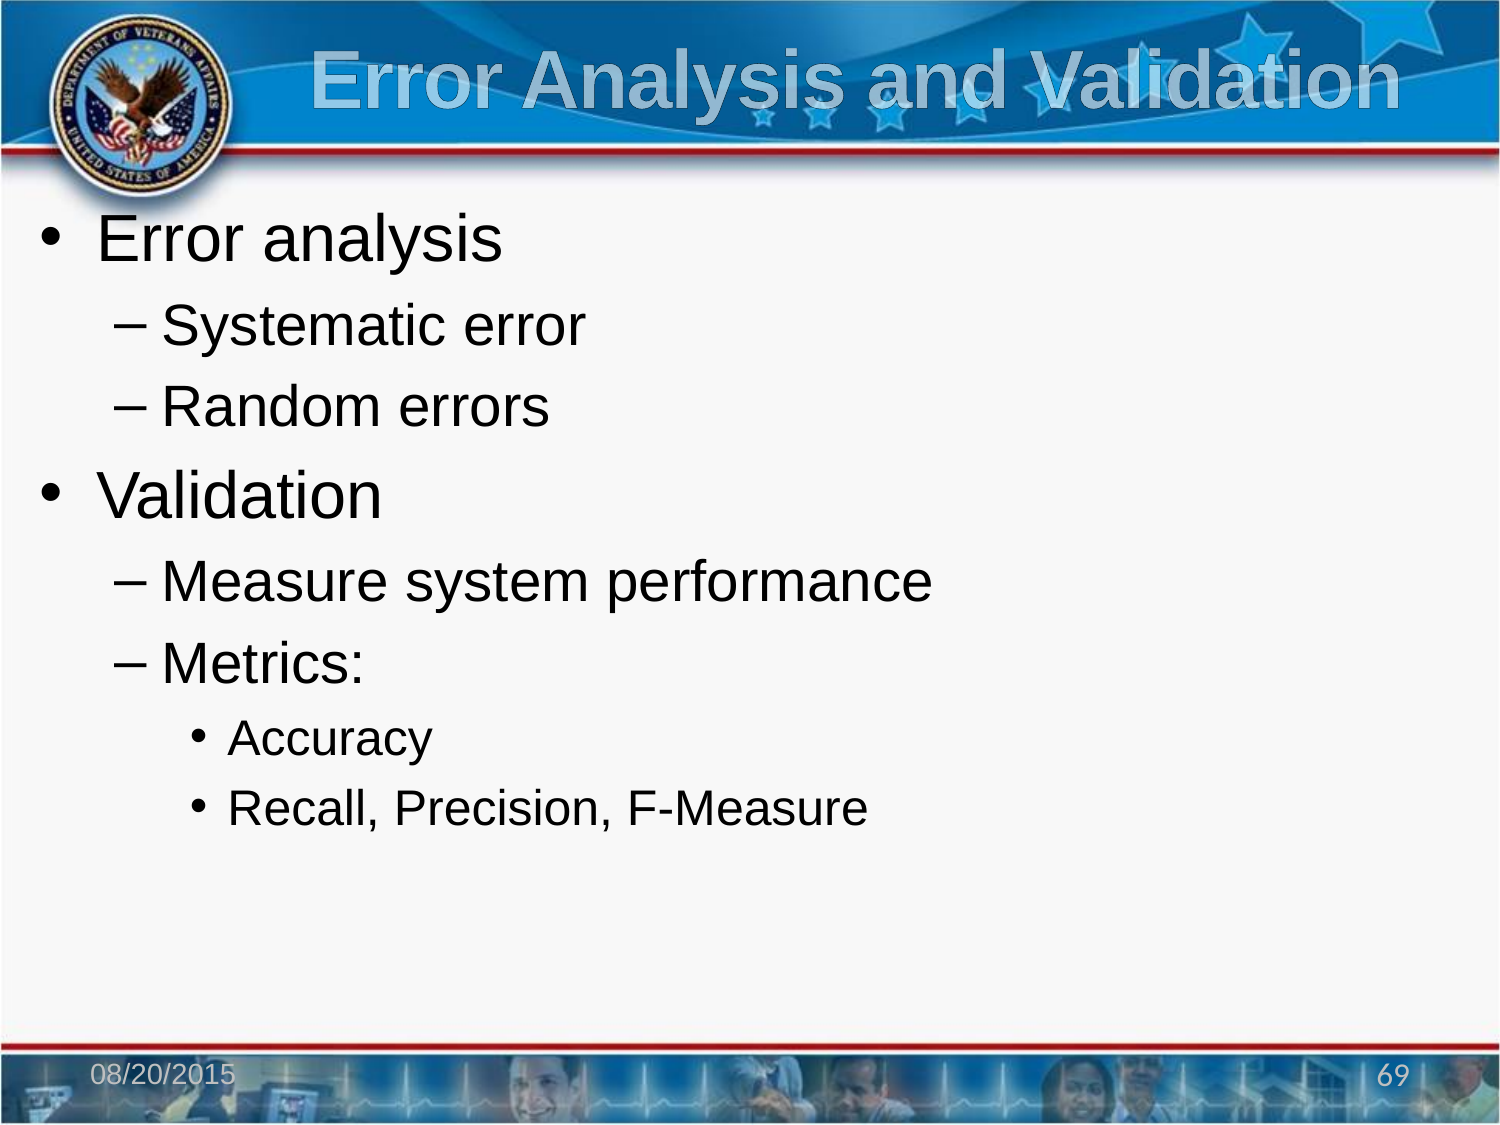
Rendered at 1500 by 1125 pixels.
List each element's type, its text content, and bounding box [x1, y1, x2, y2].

list Error analysis Systematic error Random errors Validation Measure system performance Metrics: Accuracy Recall, Precision, F-Measure [24, 187, 1476, 1026]
title Error Analysis and Validation [224, 12, 1488, 138]
slide_number 69 [1074, 1042, 1425, 1103]
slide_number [75, 1042, 425, 1103]
picture [0, 0, 1500, 1125]
